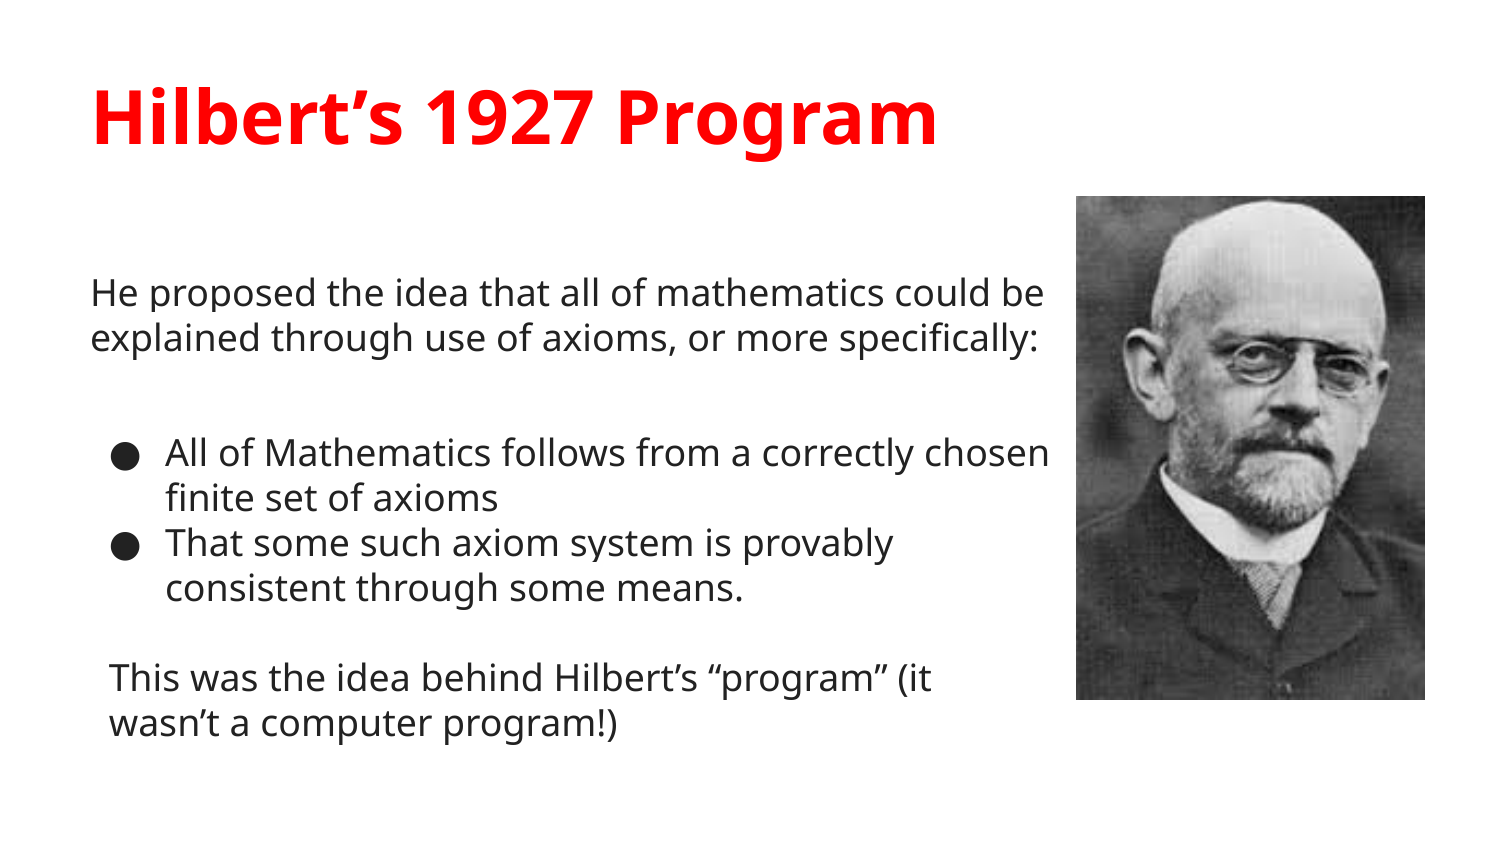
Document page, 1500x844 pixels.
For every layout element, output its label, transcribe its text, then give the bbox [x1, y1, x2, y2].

title Hilbert’s 1927 Program [75, 33, 1425, 175]
list He proposed the idea that all of mathematics could be explained through use of axioms, or more specifically: All of Mathematics follows from a correctly chosen finite set of axioms That some such axiom system is provably consistent through some means. This was the idea behind Hilbert’s “program” (it wasn’t a computer program!) [75, 196, 1068, 808]
picture [1076, 196, 1426, 700]
